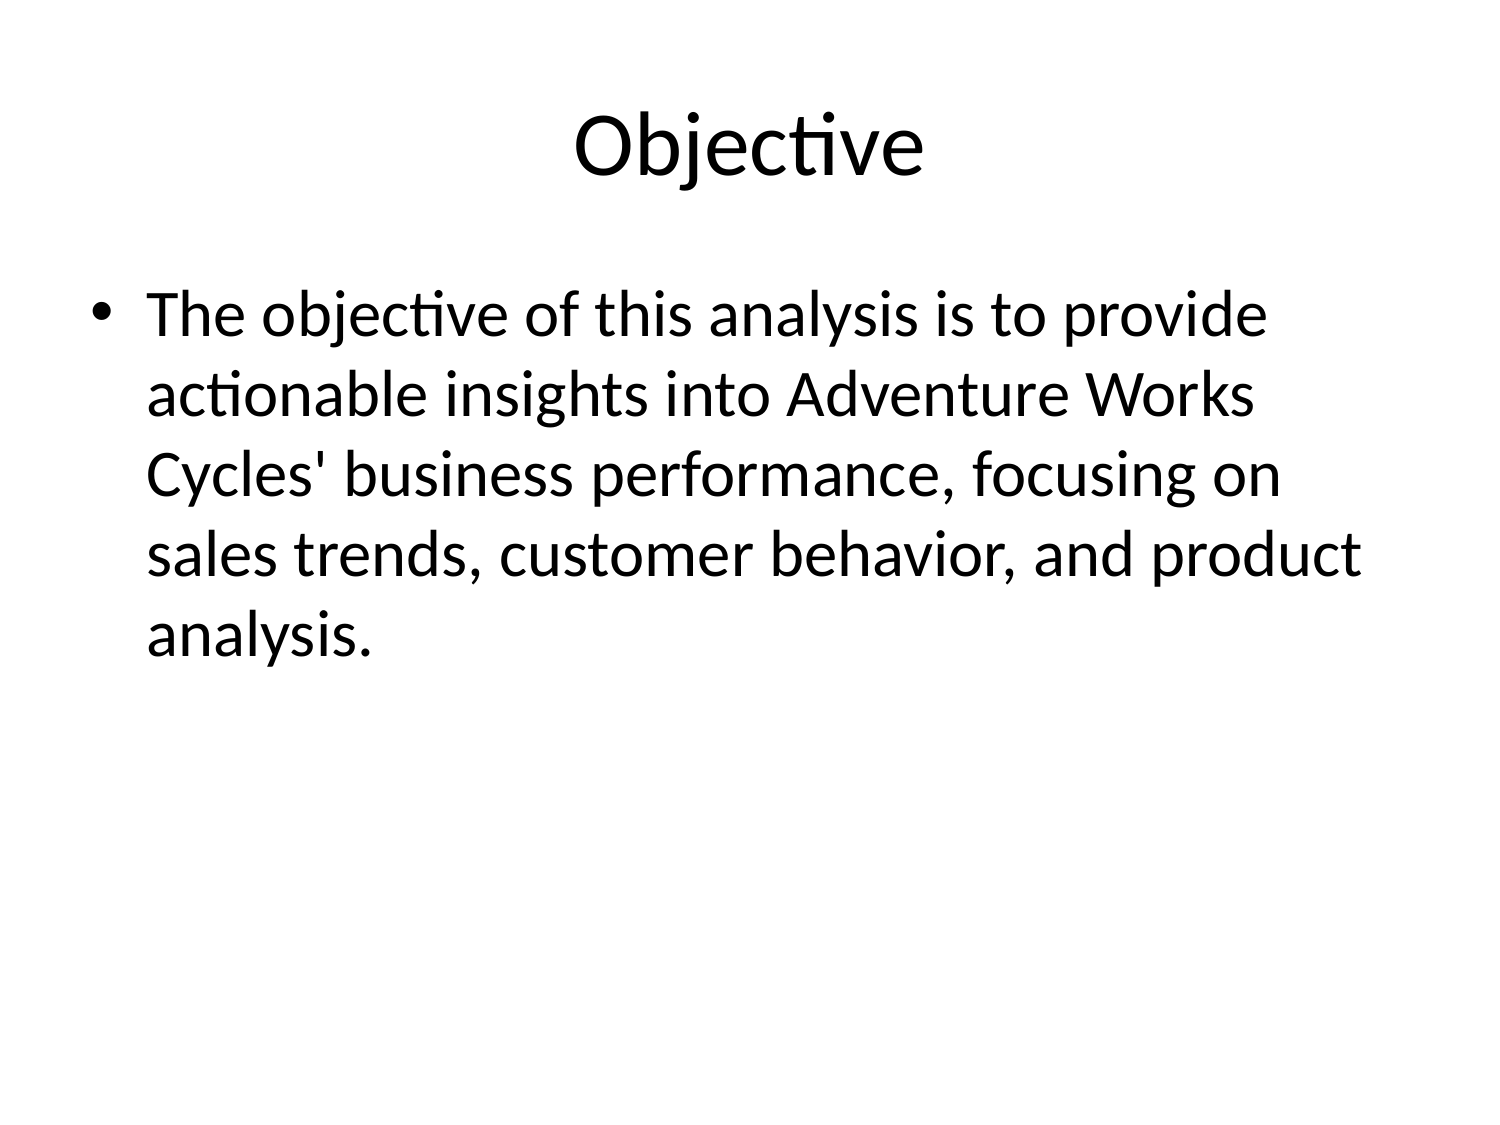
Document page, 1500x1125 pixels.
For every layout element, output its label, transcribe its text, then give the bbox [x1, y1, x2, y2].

title Objective [75, 45, 1425, 233]
list The objective of this analysis is to provide actionable insights into Adventure Works Cycles' business performance, focusing on sales trends, customer behavior, and product analysis. [75, 262, 1425, 1005]
